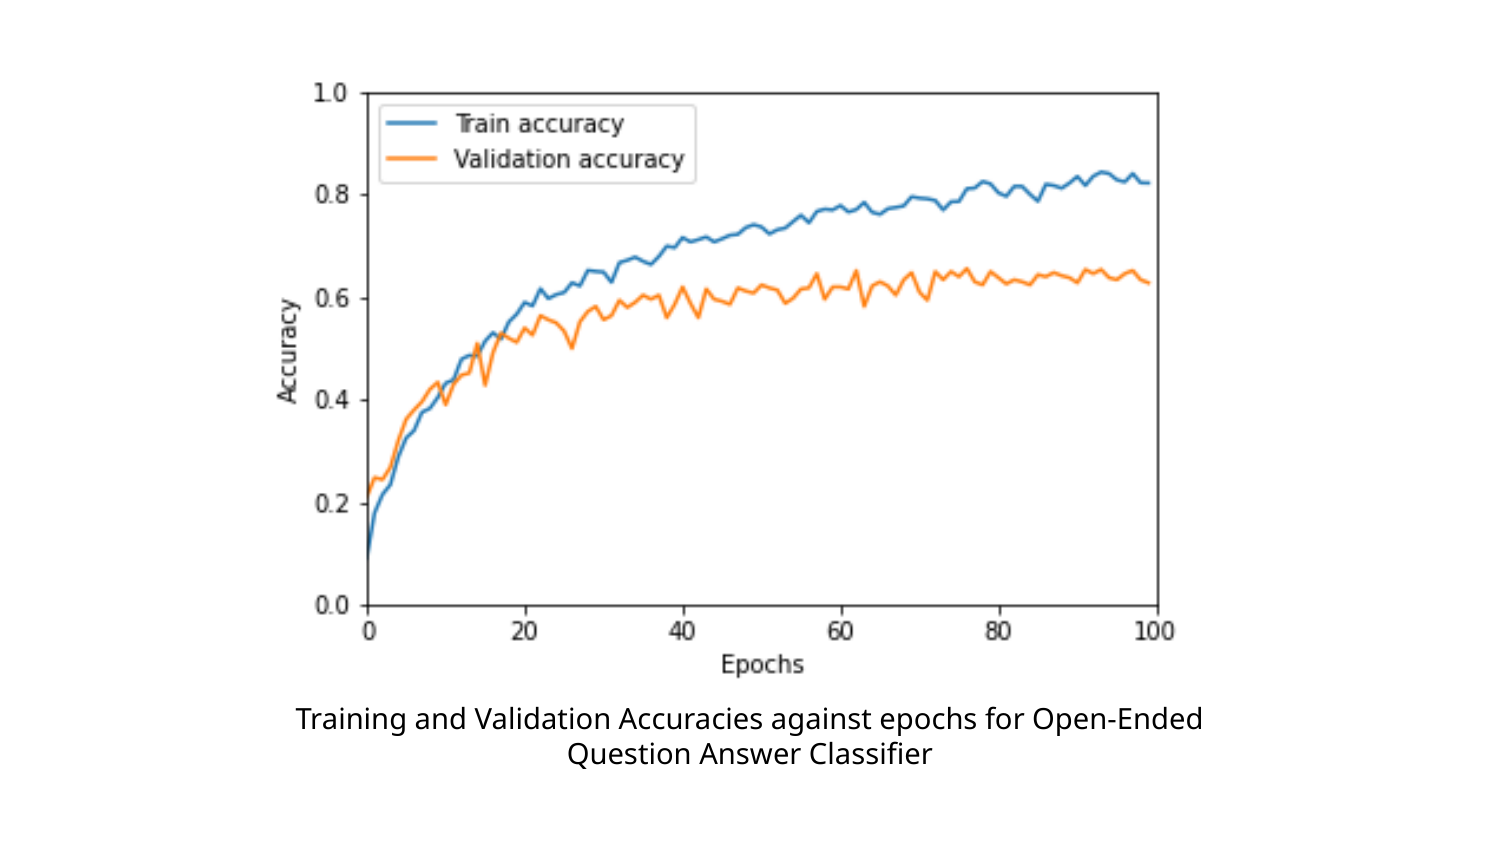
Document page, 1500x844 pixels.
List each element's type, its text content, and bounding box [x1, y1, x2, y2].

text_box Training and Validation Accuracies against epochs for Open-Ended Question Answer Classifier [279, 729, 1221, 785]
picture [240, 41, 1260, 721]
